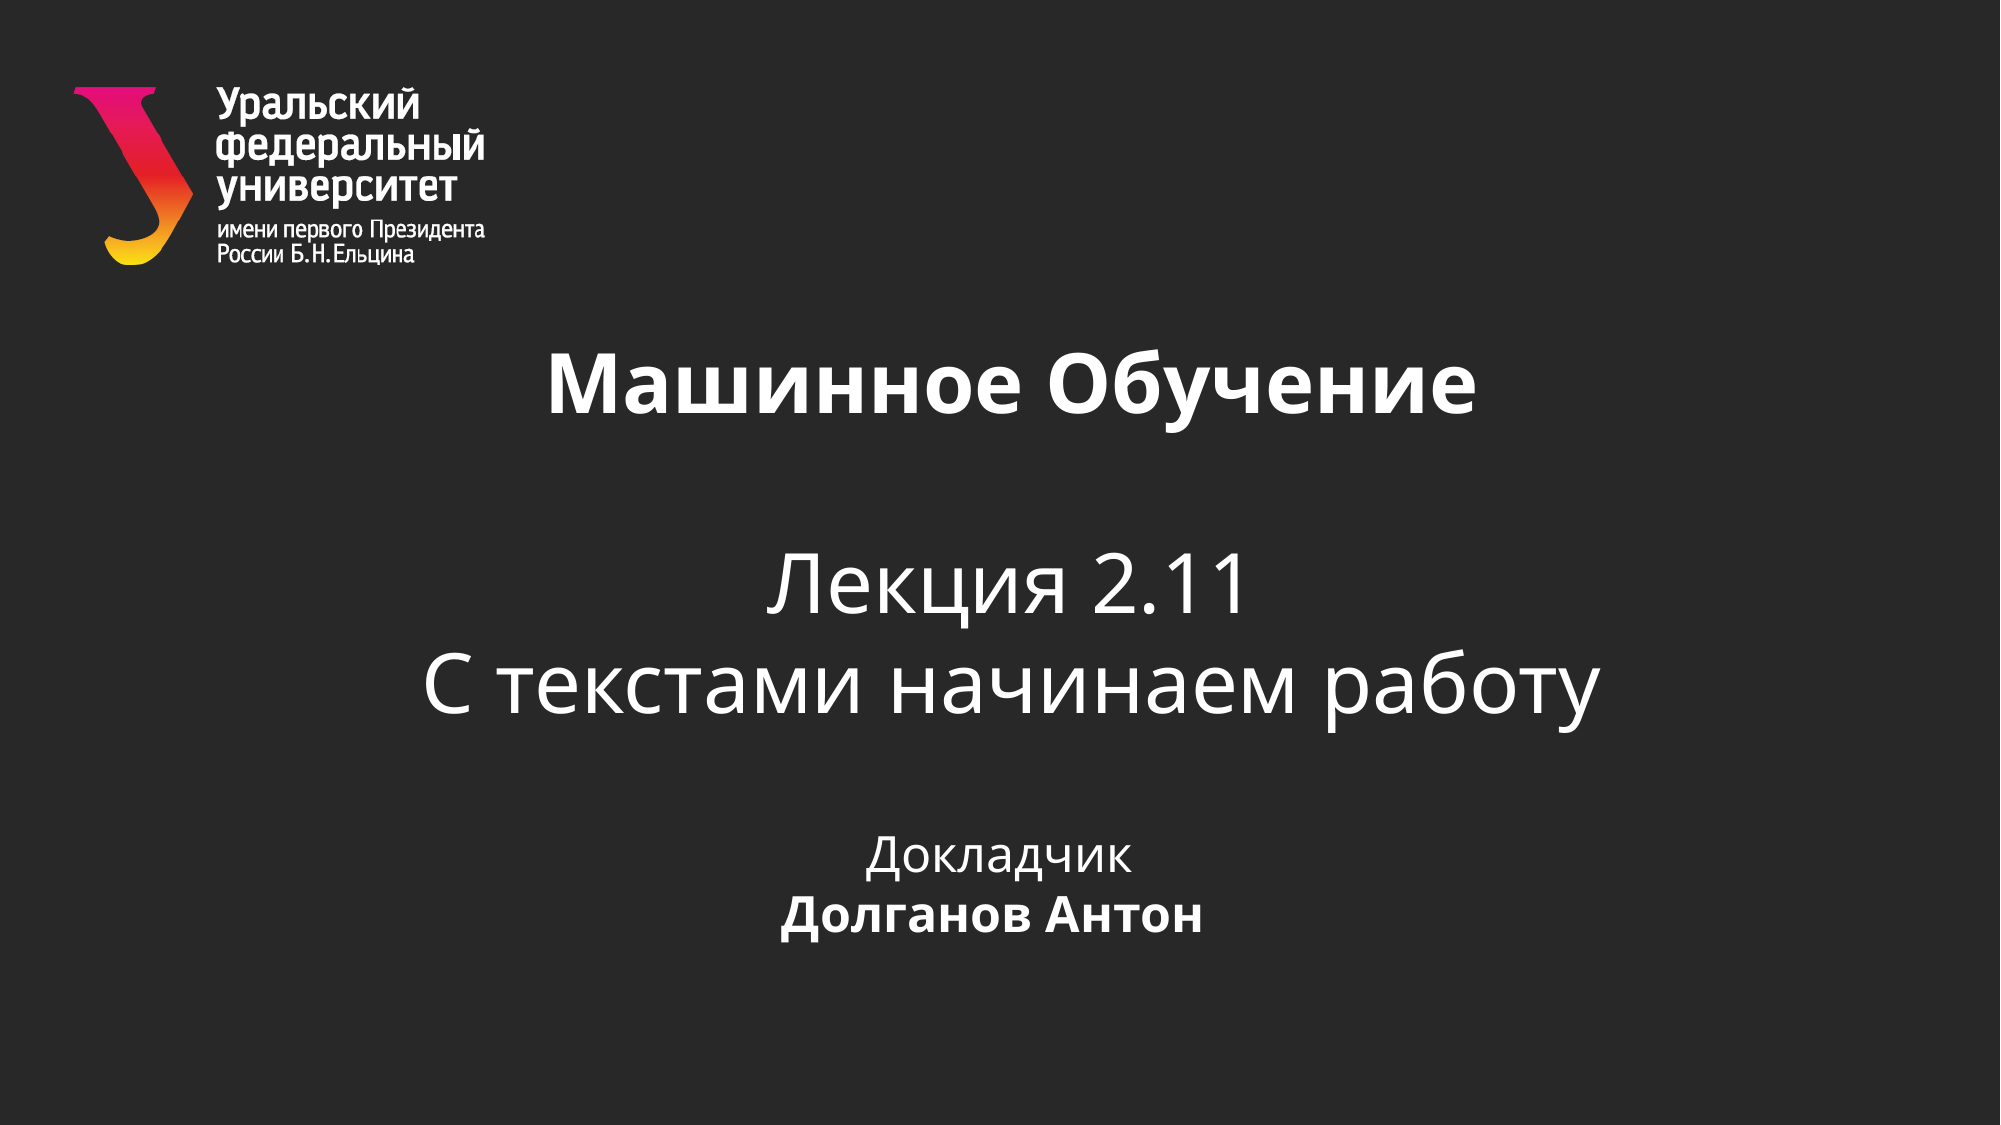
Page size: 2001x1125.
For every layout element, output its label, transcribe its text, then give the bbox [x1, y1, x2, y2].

text_box Машинное Обучение Лекция 2.11 С текстами начинаем работу [66, 432, 1957, 728]
text_box Докладчик Долганов Антон [588, 810, 1412, 955]
picture [4, 2, 555, 352]
